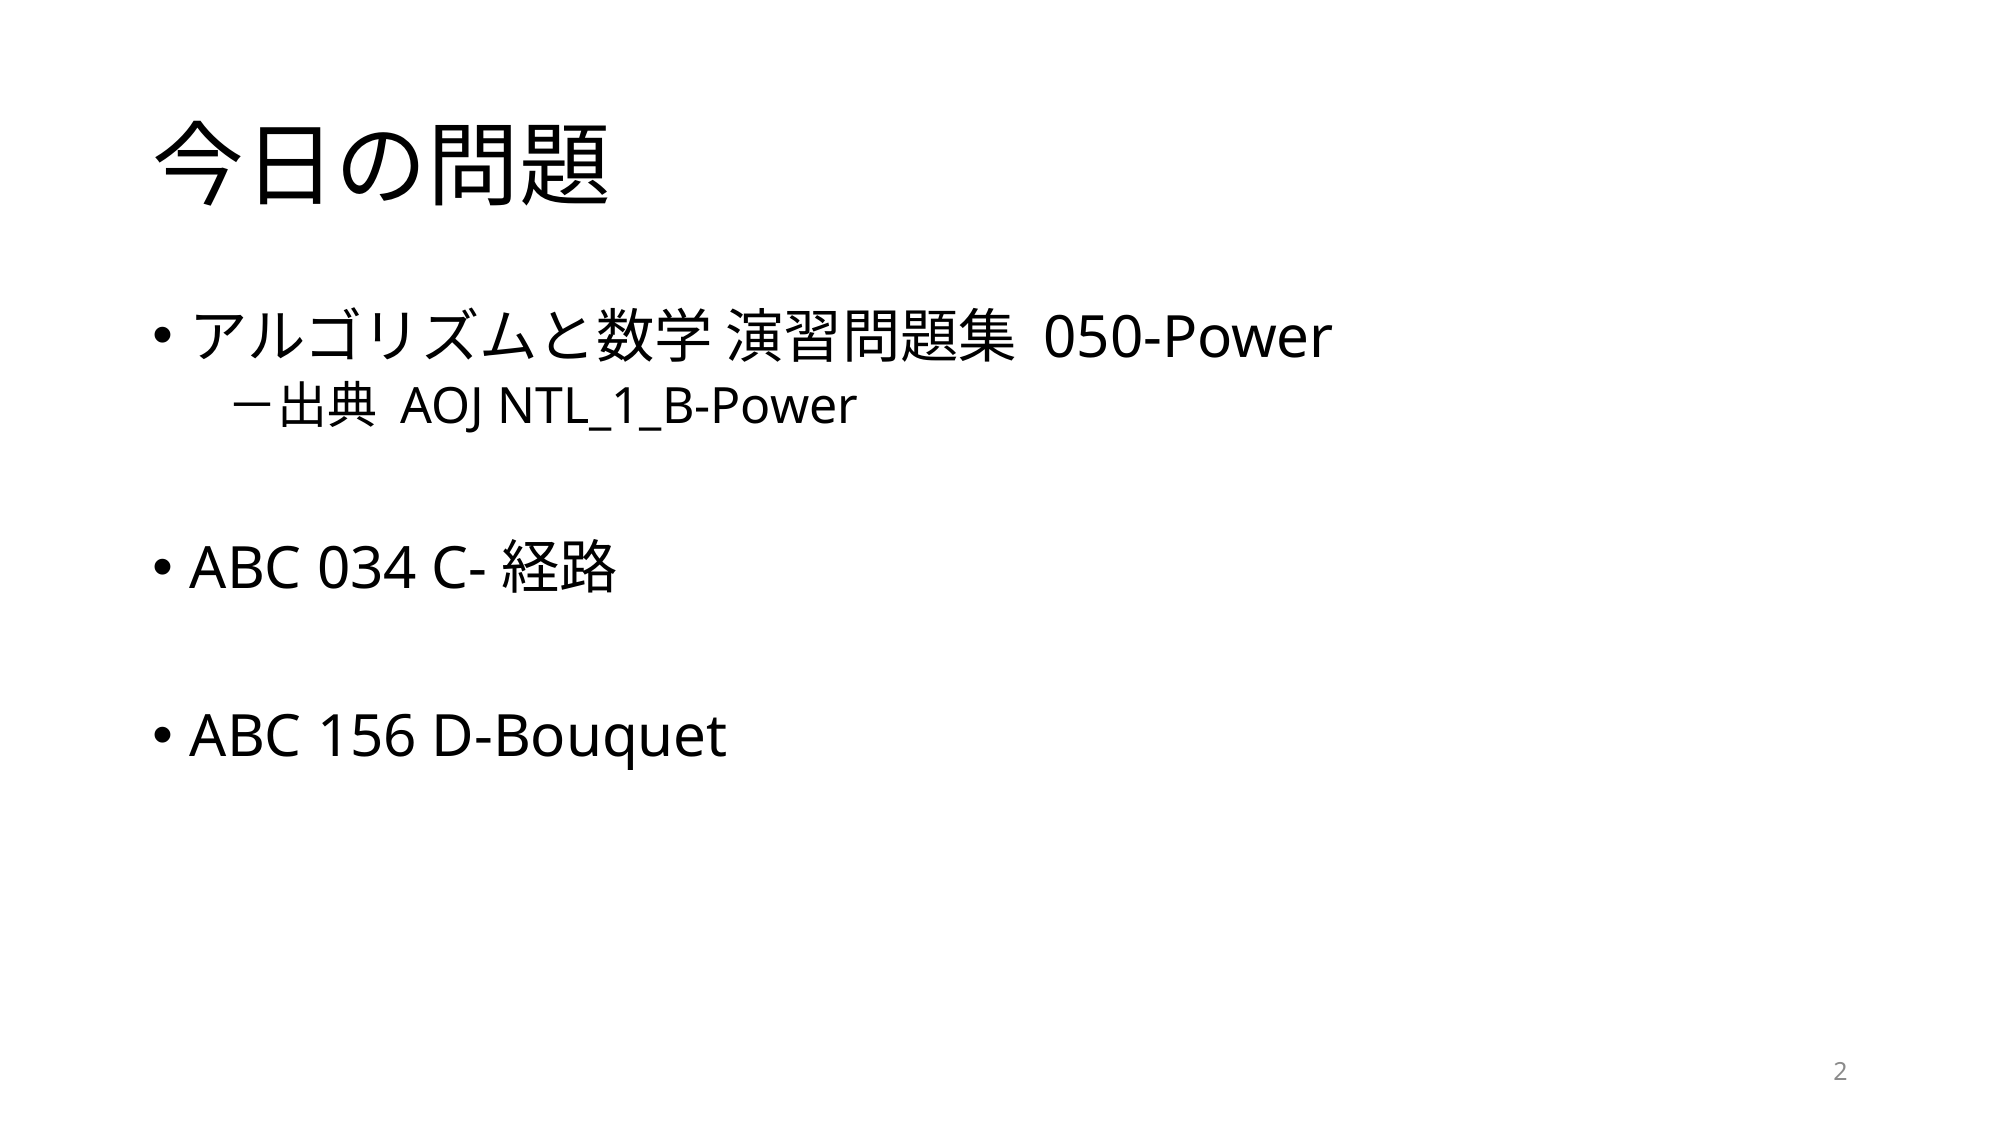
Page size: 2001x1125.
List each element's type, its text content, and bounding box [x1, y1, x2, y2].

title 今日の問題 [137, 59, 1863, 278]
text_box アルゴリズムと数学 演習問題集 050-Power －出典 AOJ NTL_1_B-Power ABC 034 C-経路 ABC 156 D-Bouquet [137, 299, 1863, 1014]
slide_number 2 [1412, 1042, 1863, 1103]
